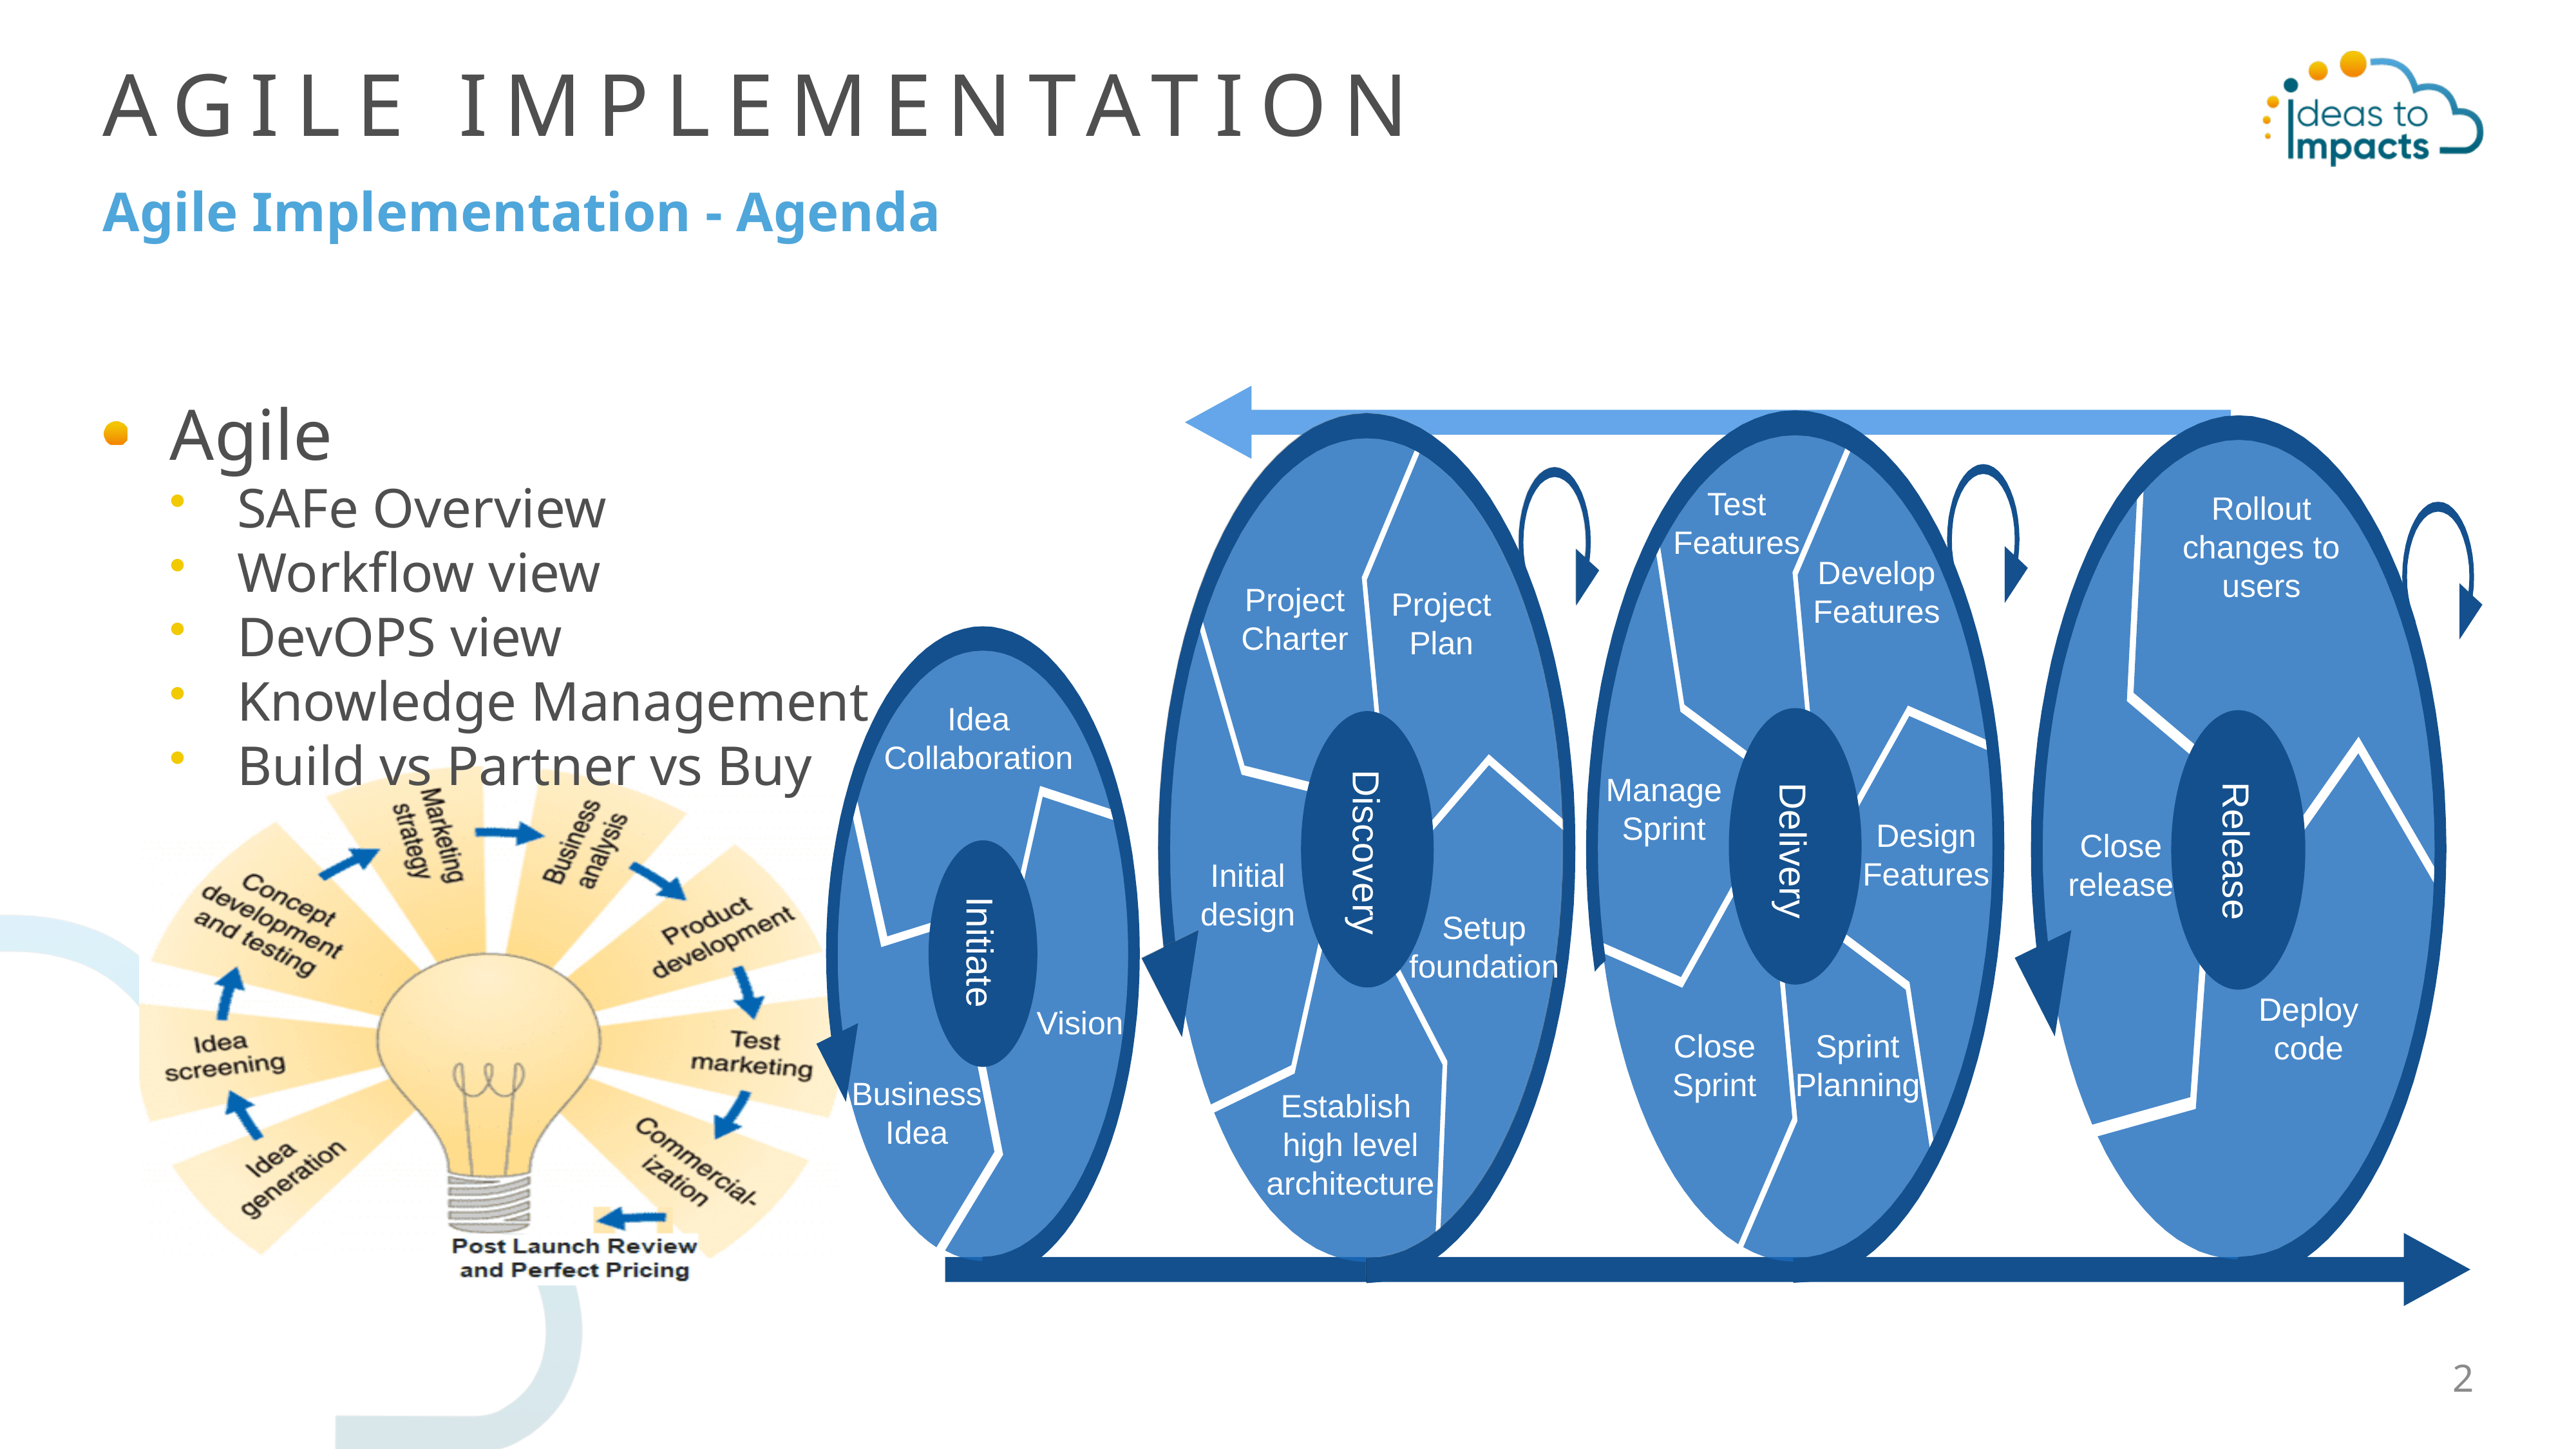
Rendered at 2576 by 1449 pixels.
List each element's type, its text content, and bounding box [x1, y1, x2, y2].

picture [102, 420, 128, 445]
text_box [816, 385, 2483, 1307]
subtitle Agile Implementation - Agenda [93, 173, 2483, 269]
picture [138, 766, 816, 1285]
title AGILE IMPLEMENTATION [93, 51, 1435, 158]
picture [2262, 51, 2484, 167]
list Agile SAFe Overview Workflow view DevOPS view Knowledge Management Build vs Partner vs Buy [93, 385, 816, 1307]
slide_number 2 [1870, 1341, 2484, 1419]
